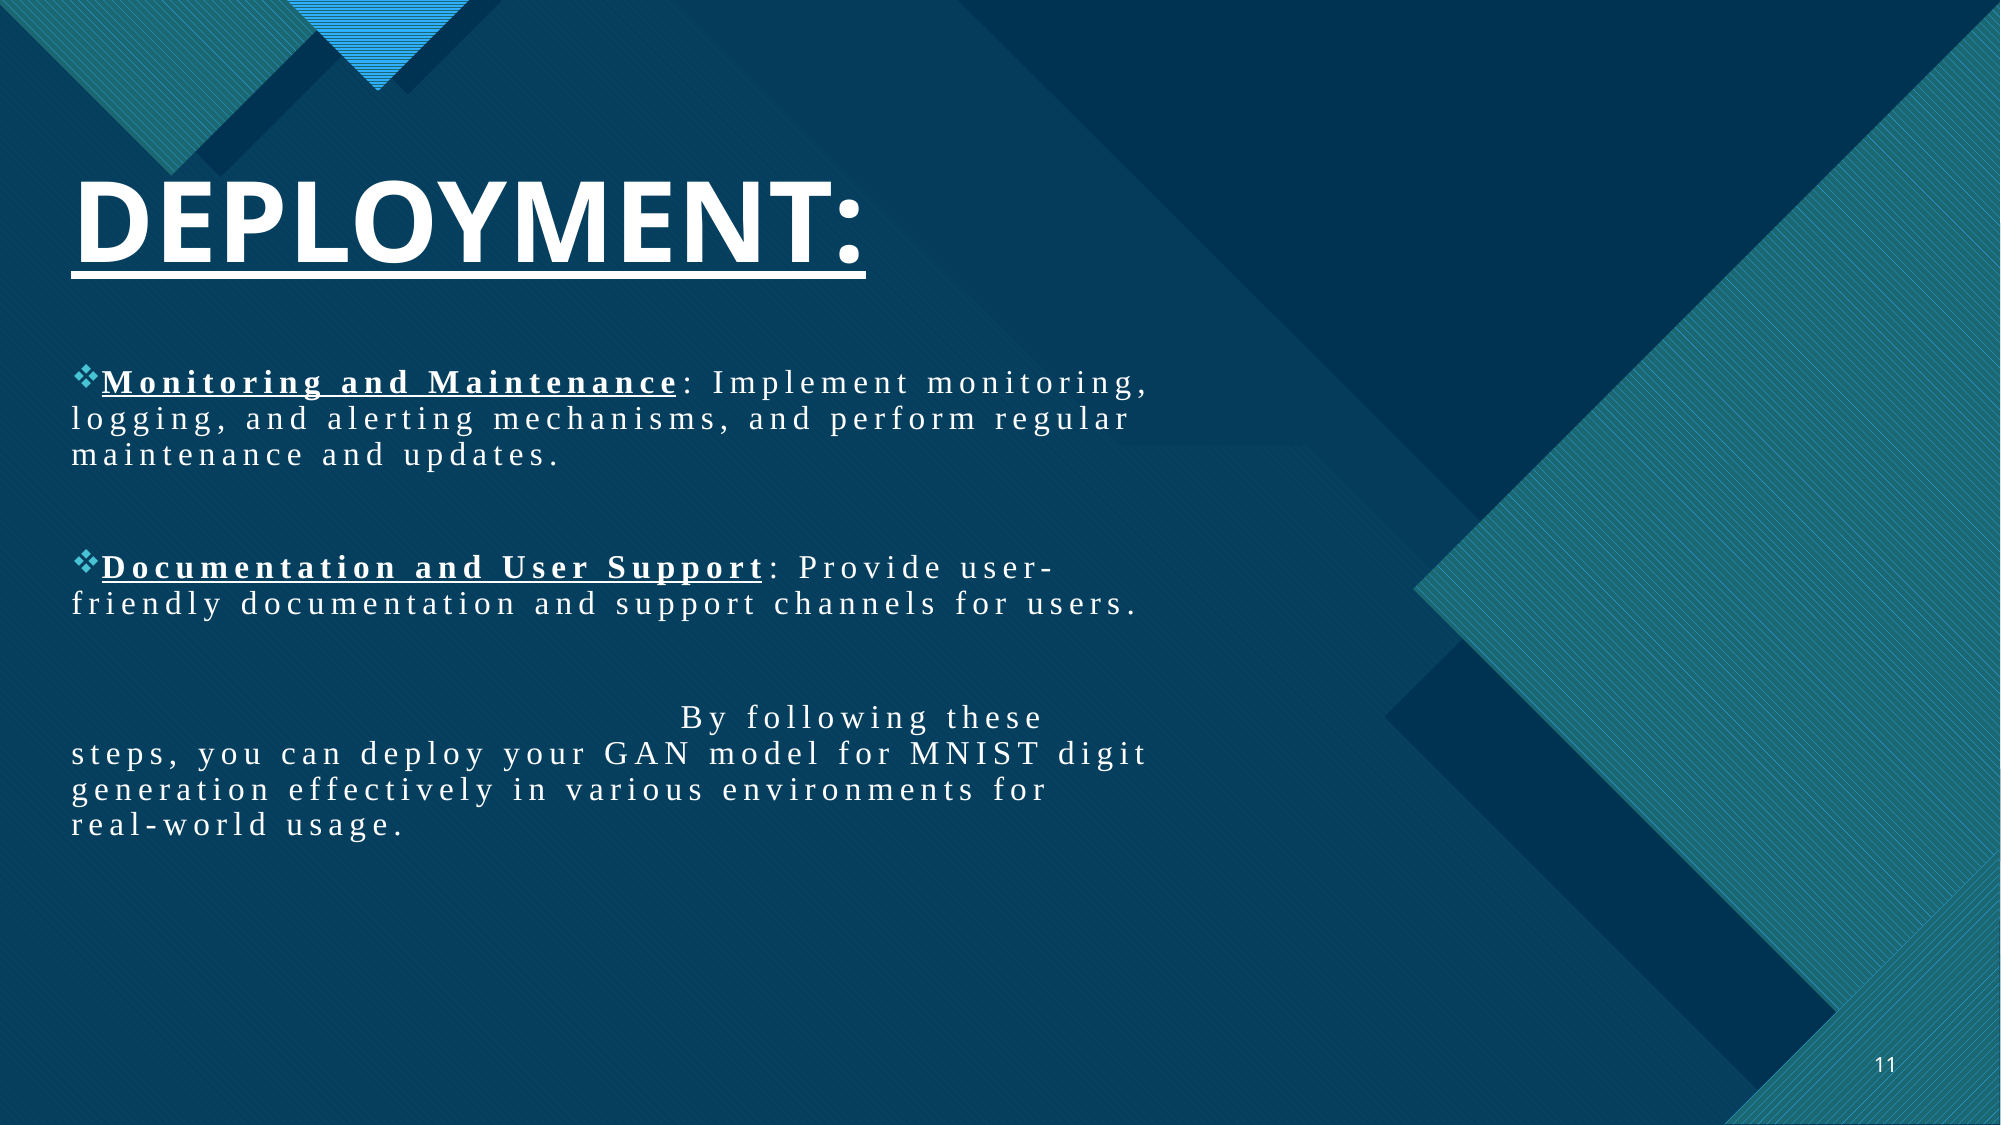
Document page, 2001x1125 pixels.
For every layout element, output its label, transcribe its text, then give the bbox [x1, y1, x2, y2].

list Monitoring and Maintenance: Implement monitoring, logging, and alerting mechanisms, and perform regular maintenance and updates. Documentation and User Support: Provide user-friendly documentation and support channels for users. By following these steps, you can deploy your GAN model for MNIST digit generation effectively in various environments for real-world usage. [56, 357, 1173, 1046]
slide_number 12 [1415, 427, 2001, 1125]
slide_number 11 [1845, 1035, 1913, 1096]
title DEPLOYMENT: [56, 153, 1333, 295]
